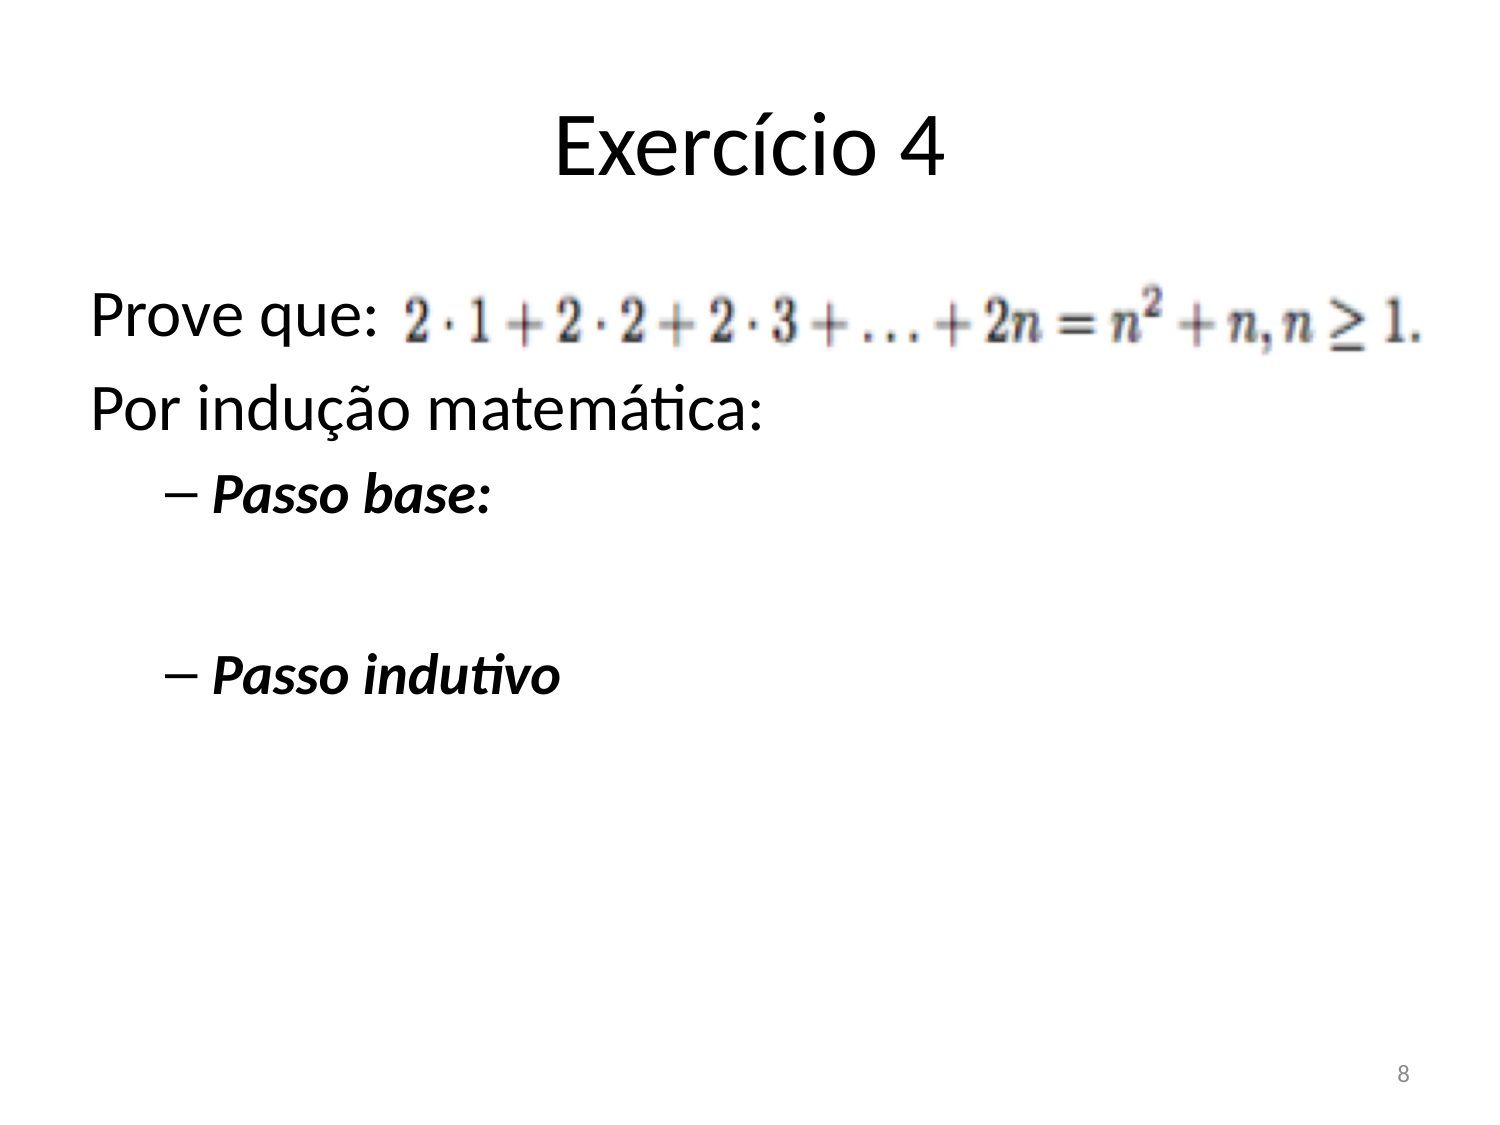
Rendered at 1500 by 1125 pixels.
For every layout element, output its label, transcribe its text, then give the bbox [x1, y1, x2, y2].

list Prove que: Por indução matemática: Passo base: Passo indutivo [75, 262, 1425, 1005]
title Exercício 4 [75, 45, 1425, 233]
slide_number 8 [1074, 1042, 1425, 1103]
picture [400, 270, 1426, 370]
